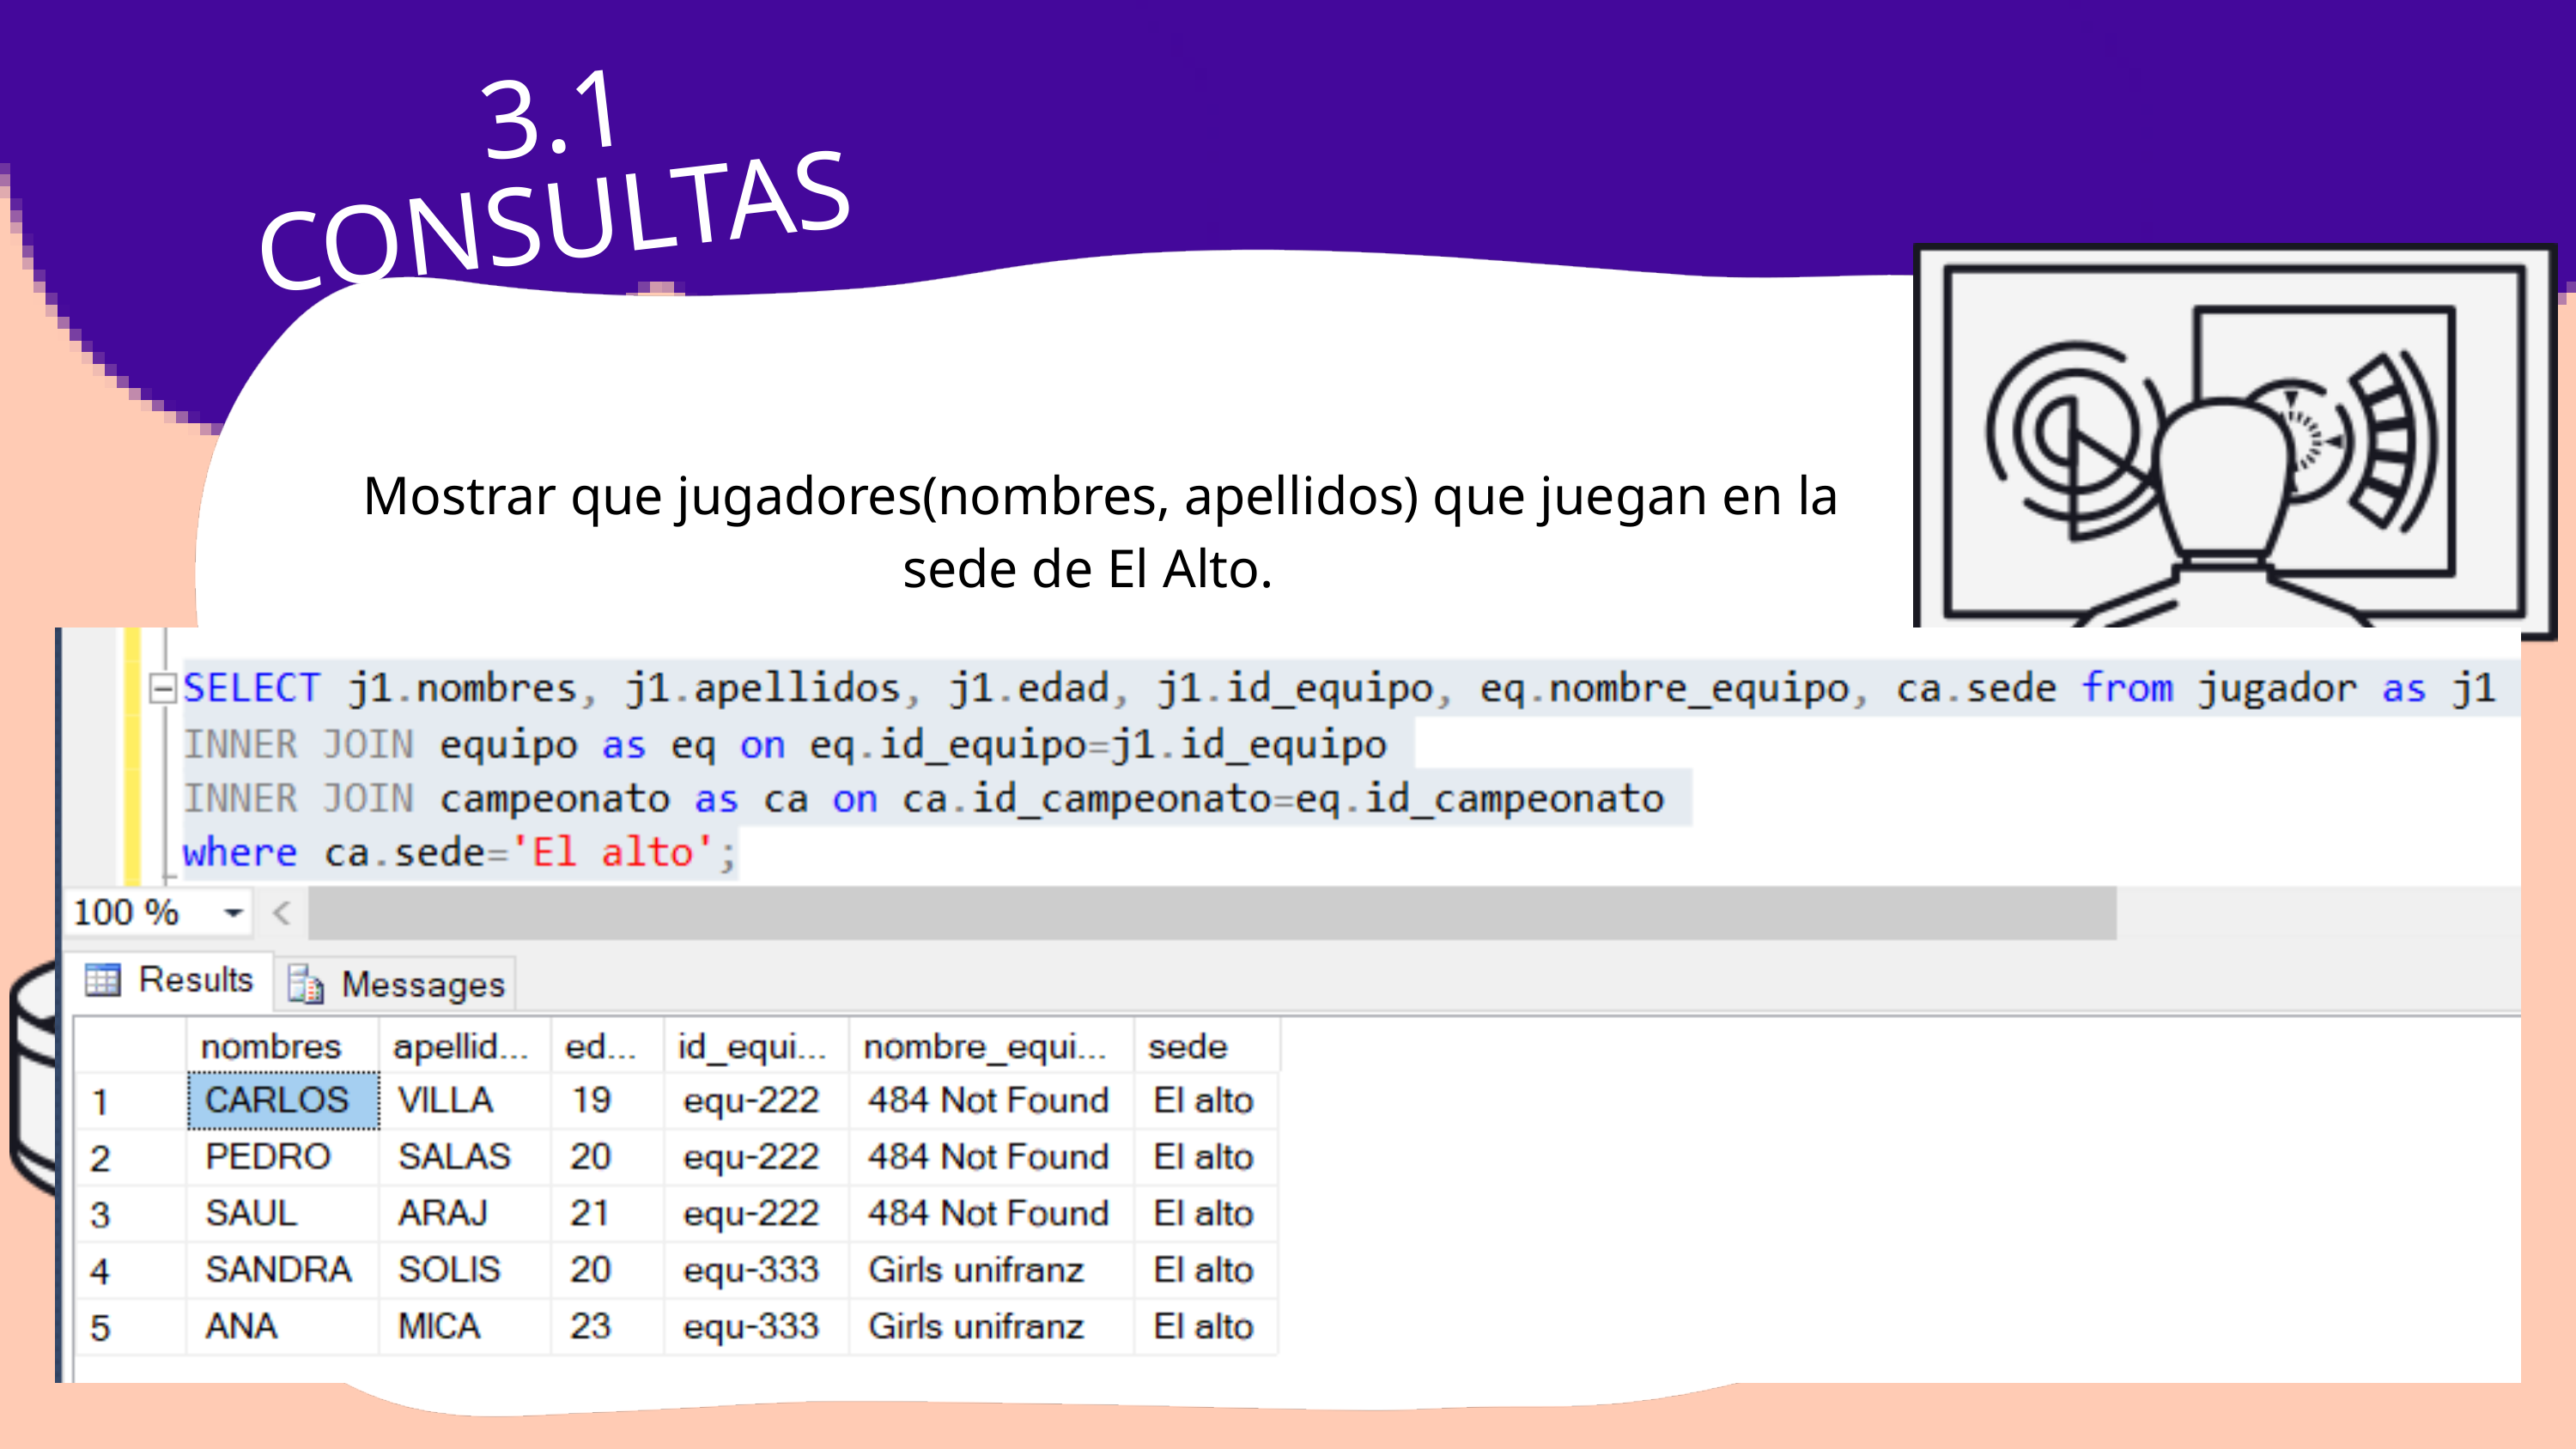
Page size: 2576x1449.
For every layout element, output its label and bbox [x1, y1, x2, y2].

text_box [0, 0, 2576, 459]
picture [9, 243, 2558, 1419]
